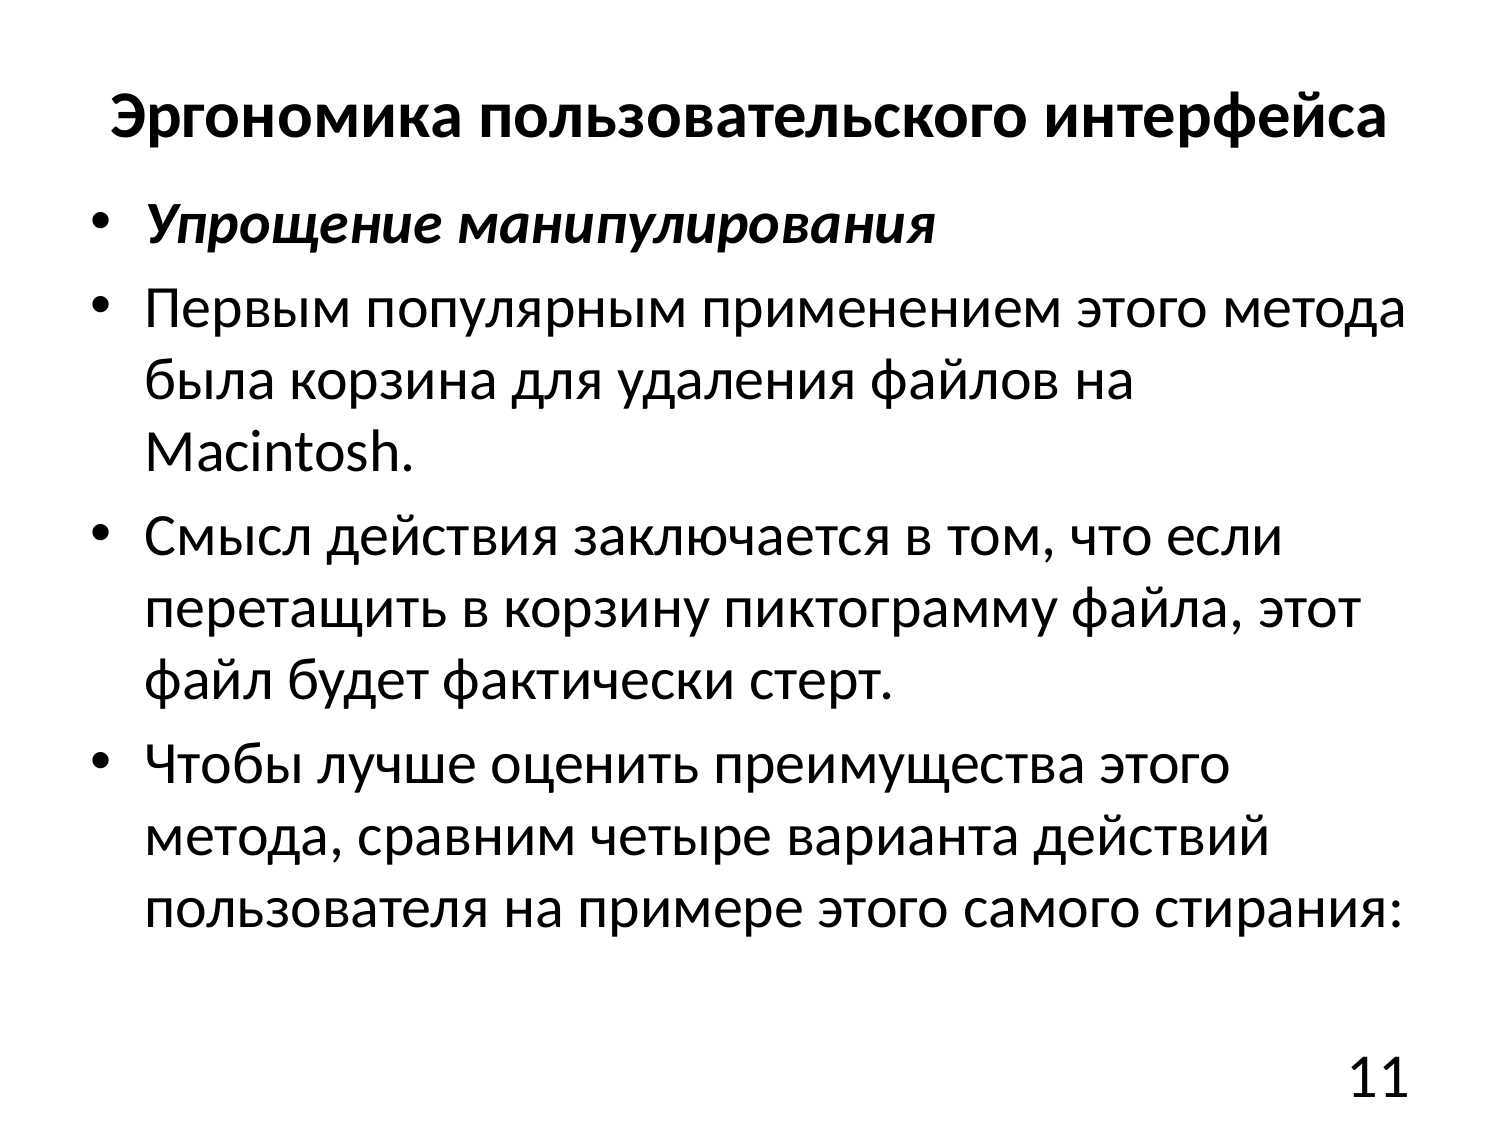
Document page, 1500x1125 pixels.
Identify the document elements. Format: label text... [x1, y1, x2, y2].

slide_number 11 [1074, 1042, 1425, 1103]
title Эргономика пользовательского интерфейса [75, 45, 1425, 175]
list Упрощение манипулирования Первым популярным применением этого метода была корзина для удаления файлов на Macintosh. Смысл действия заключается в том, что если перетащить в корзину пиктограмму файла, этот файл будет фактически стерт. Чтобы лучше оценить преимущества этого метода, сравним четыре варианта действий пользователя на примере этого самого стирания: [75, 175, 1425, 1005]
